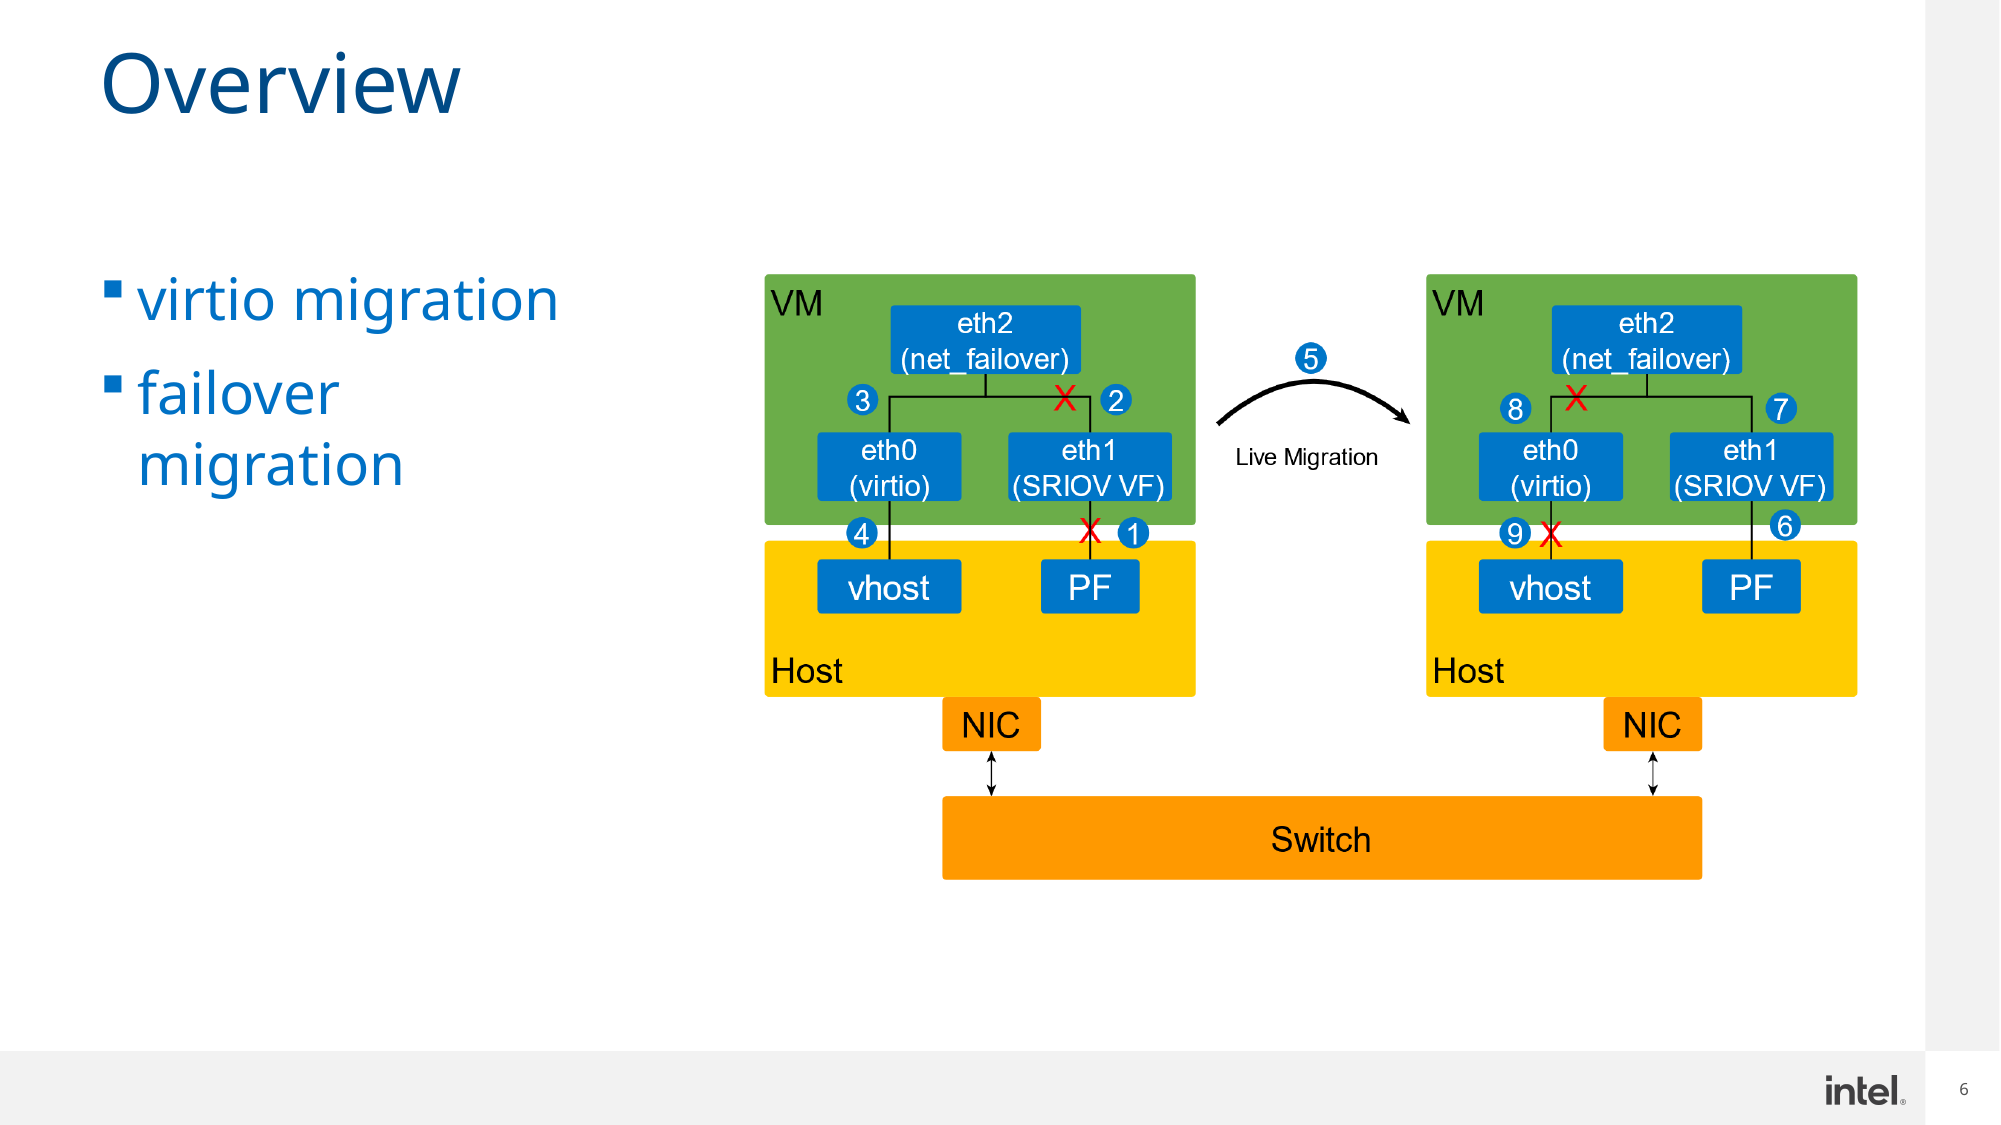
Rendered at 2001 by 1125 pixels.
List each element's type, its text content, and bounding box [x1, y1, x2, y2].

list virtio migration failover migration [99, 261, 613, 476]
picture [1826, 1075, 1906, 1105]
picture [752, 262, 1866, 887]
title Overview [99, 40, 1901, 232]
